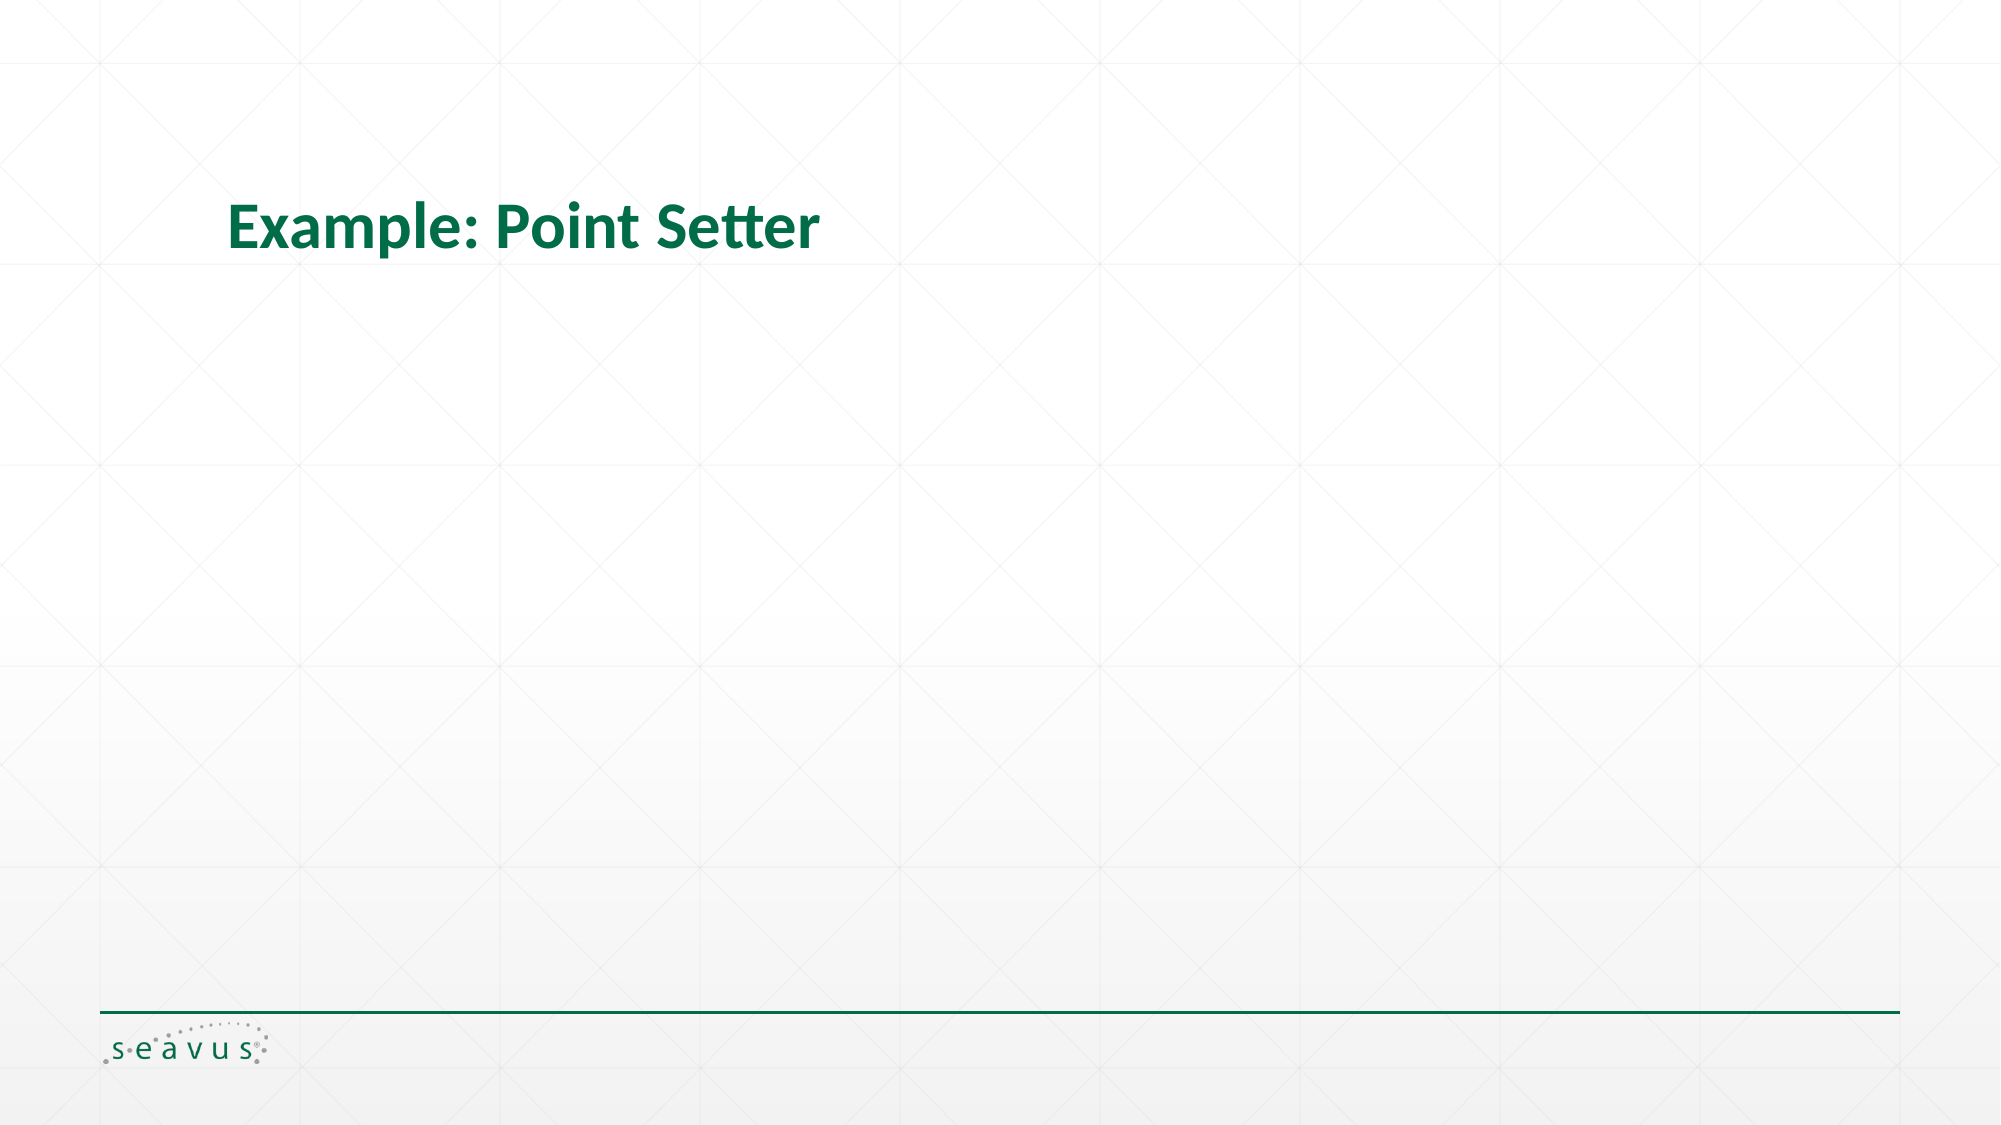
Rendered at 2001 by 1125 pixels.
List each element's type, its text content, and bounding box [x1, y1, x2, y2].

picture [103, 1022, 268, 1064]
title Example: Point Setter [212, 82, 1788, 271]
